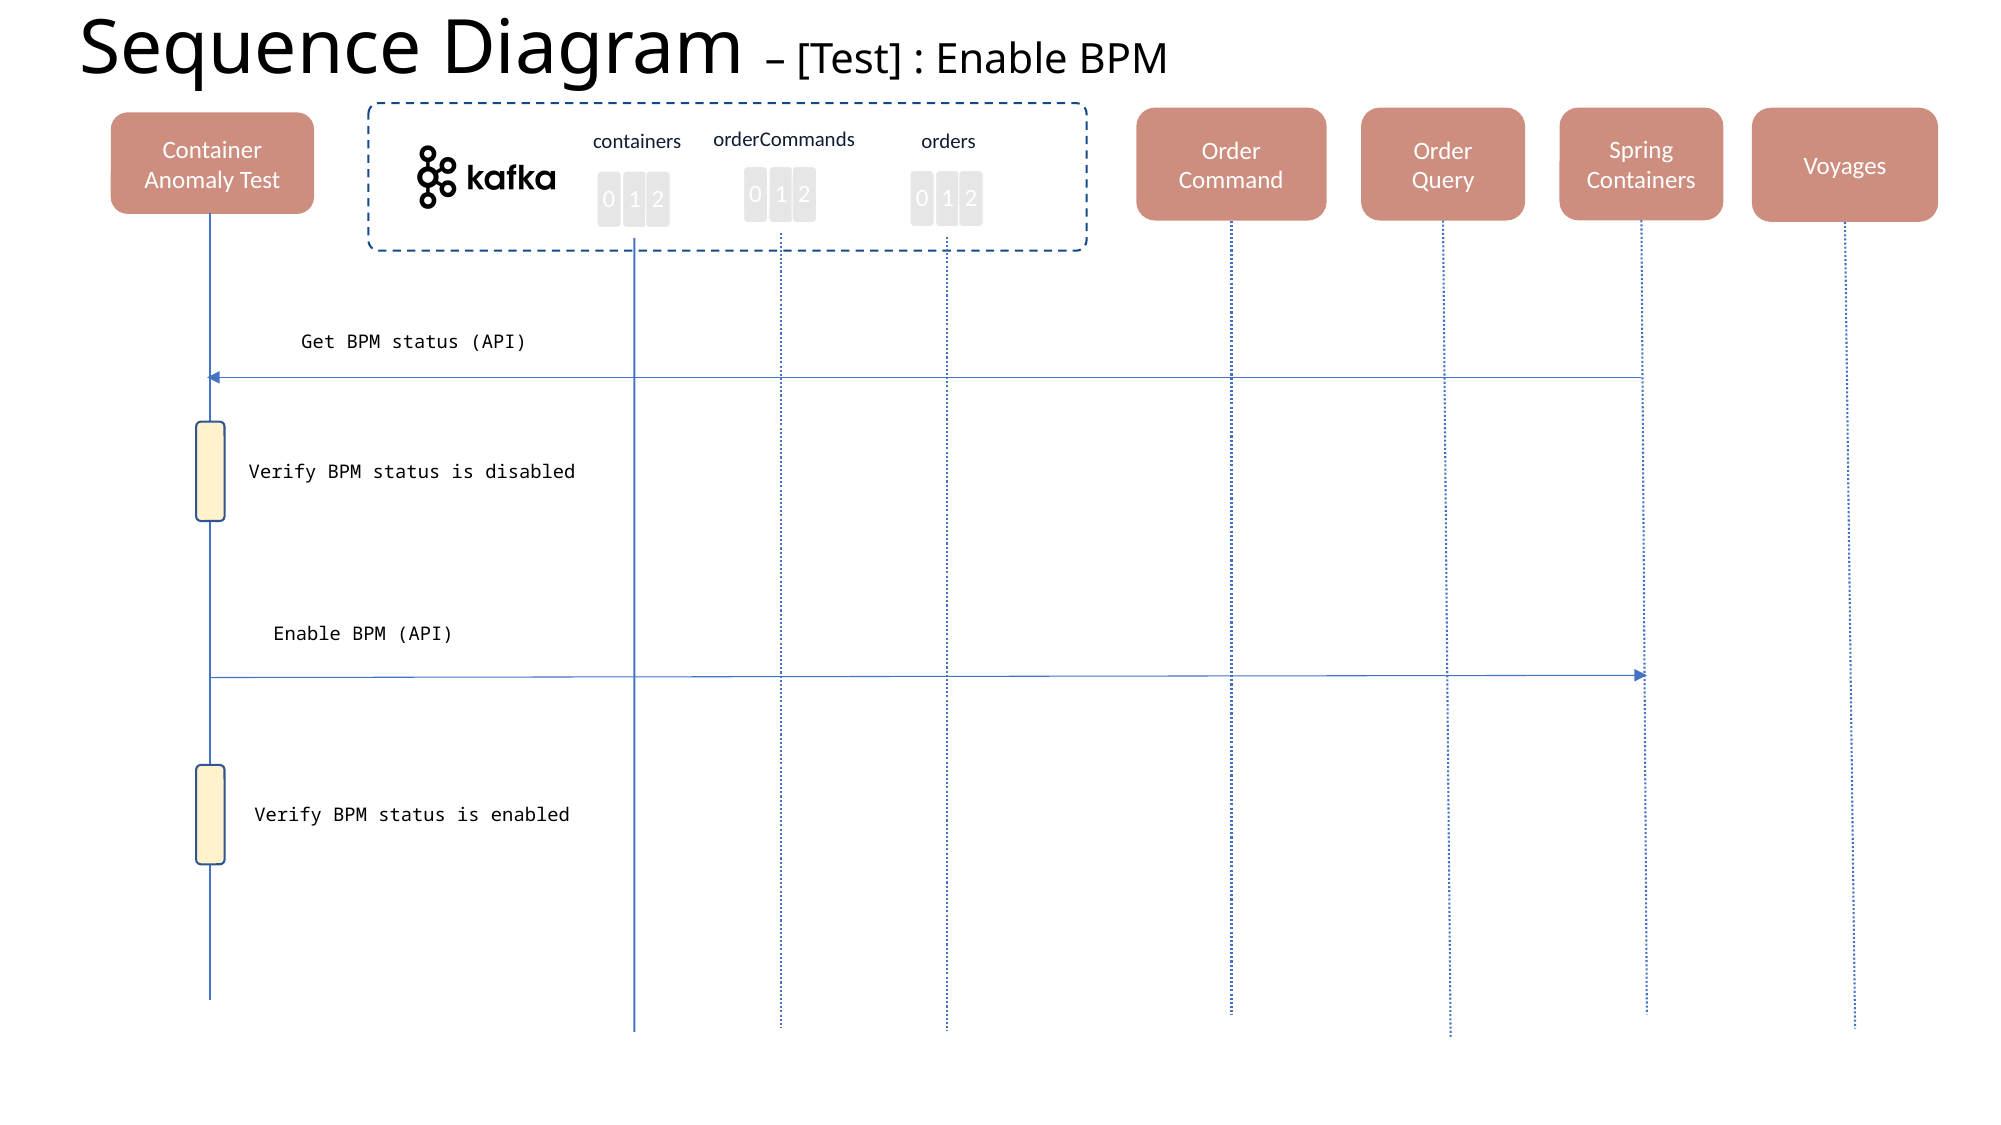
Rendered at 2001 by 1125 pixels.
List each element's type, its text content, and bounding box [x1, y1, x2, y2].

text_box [577, 120, 698, 228]
text_box Spring Containers [1558, 106, 1725, 222]
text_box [697, 118, 872, 223]
text_box Order Query [1360, 106, 1527, 222]
text_box [368, 103, 1087, 251]
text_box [1442, 378, 1451, 675]
text_box Container Anomaly Test [109, 111, 316, 215]
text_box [1844, 221, 1856, 1029]
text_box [1641, 220, 1647, 675]
text_box Verify BPM status is enabled [239, 795, 585, 833]
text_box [906, 120, 1027, 227]
text_box Get BPM status (API) [286, 322, 542, 361]
text_box [211, 420, 226, 523]
text_box [195, 763, 209, 866]
text_box Order Command [1135, 106, 1328, 222]
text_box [1442, 678, 1451, 1039]
picture [407, 135, 565, 219]
text_box Verify BPM status is disabled [233, 452, 590, 490]
text_box Voyages [1750, 106, 1940, 223]
text_box Enable BPM (API) [258, 614, 469, 652]
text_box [1442, 220, 1451, 377]
title Sequence Diagram – [Test] : Enable BPM [64, 9, 1850, 89]
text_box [1641, 678, 1647, 1015]
text_box [195, 420, 209, 523]
text_box [211, 763, 226, 866]
